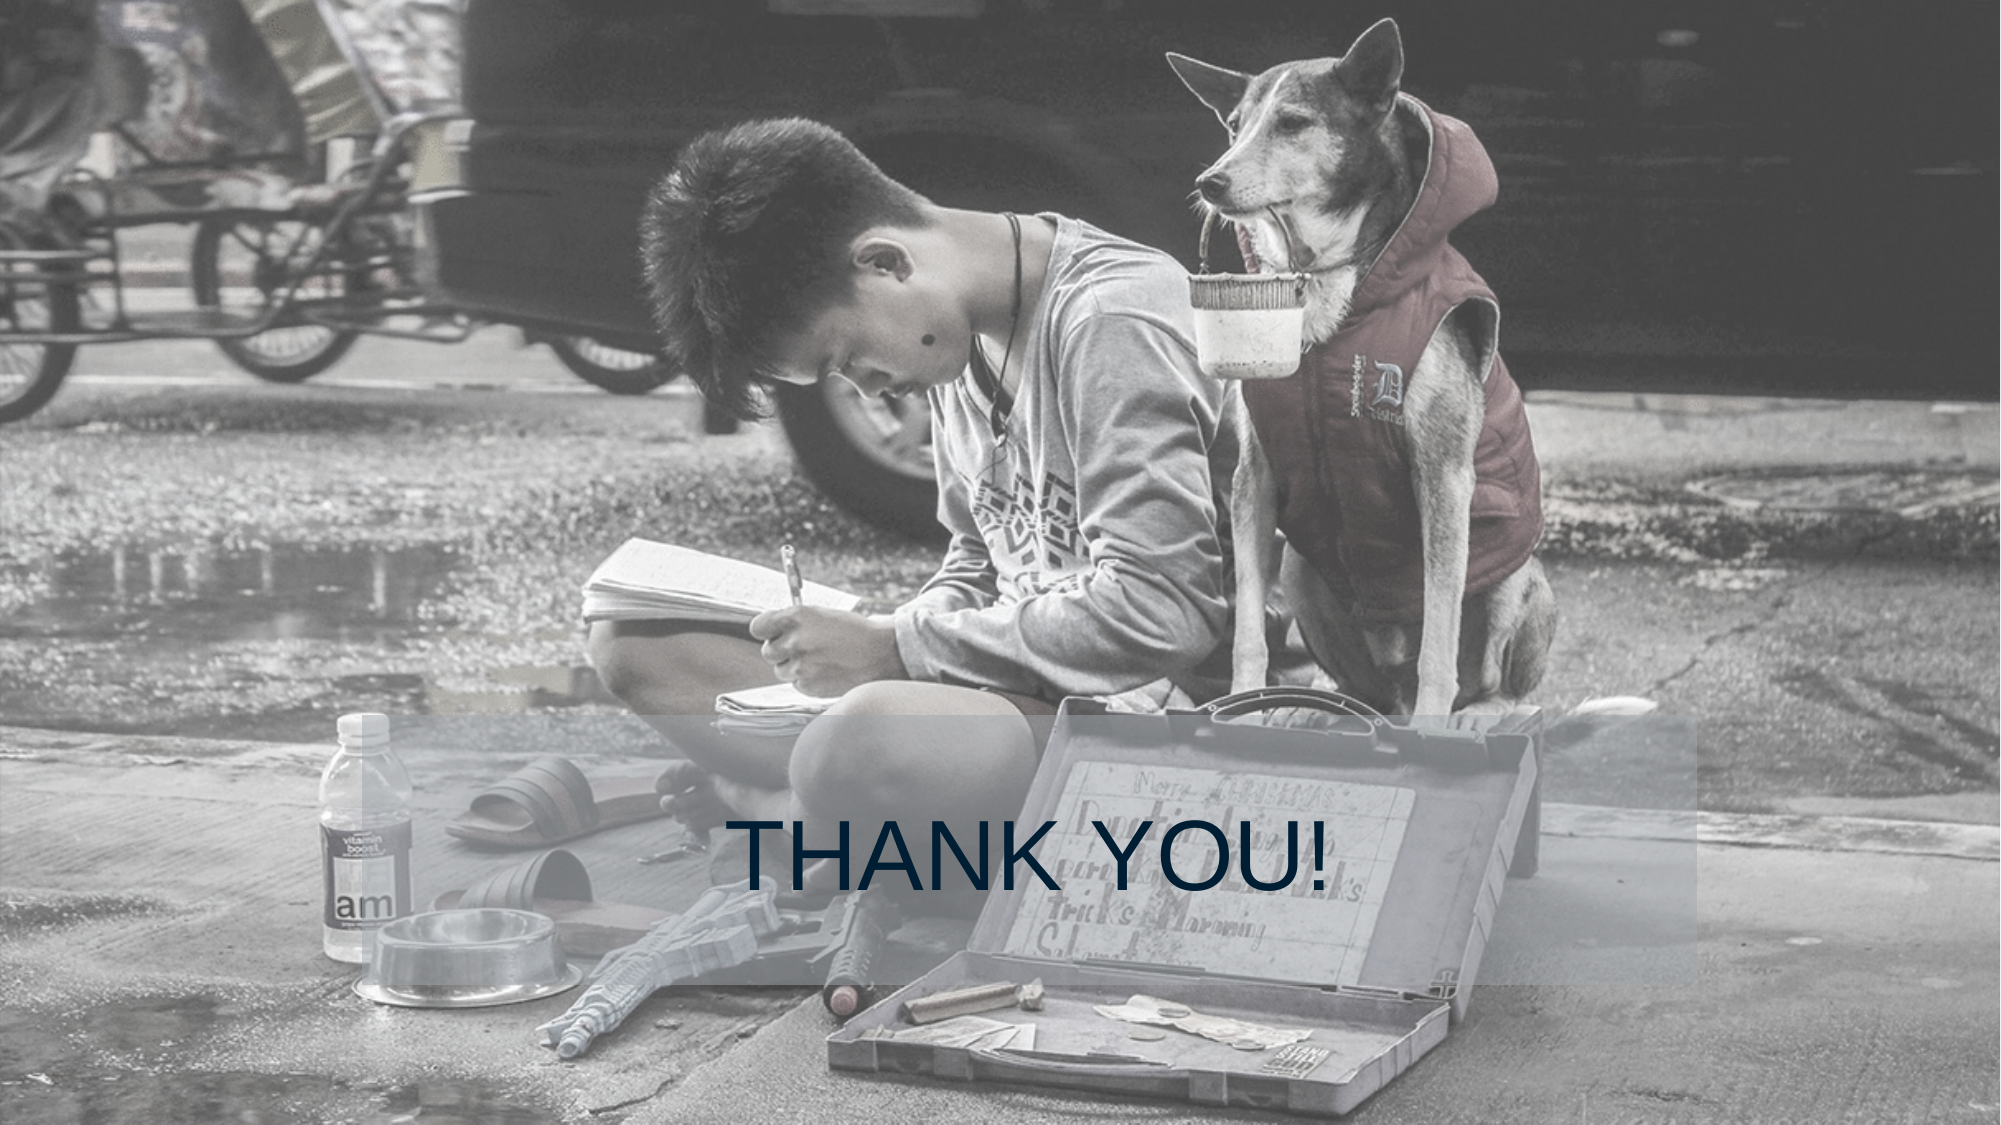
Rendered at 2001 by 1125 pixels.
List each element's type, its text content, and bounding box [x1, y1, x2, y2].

text_box THANK YOU! [362, 715, 1697, 985]
picture [0, 0, 2001, 1125]
